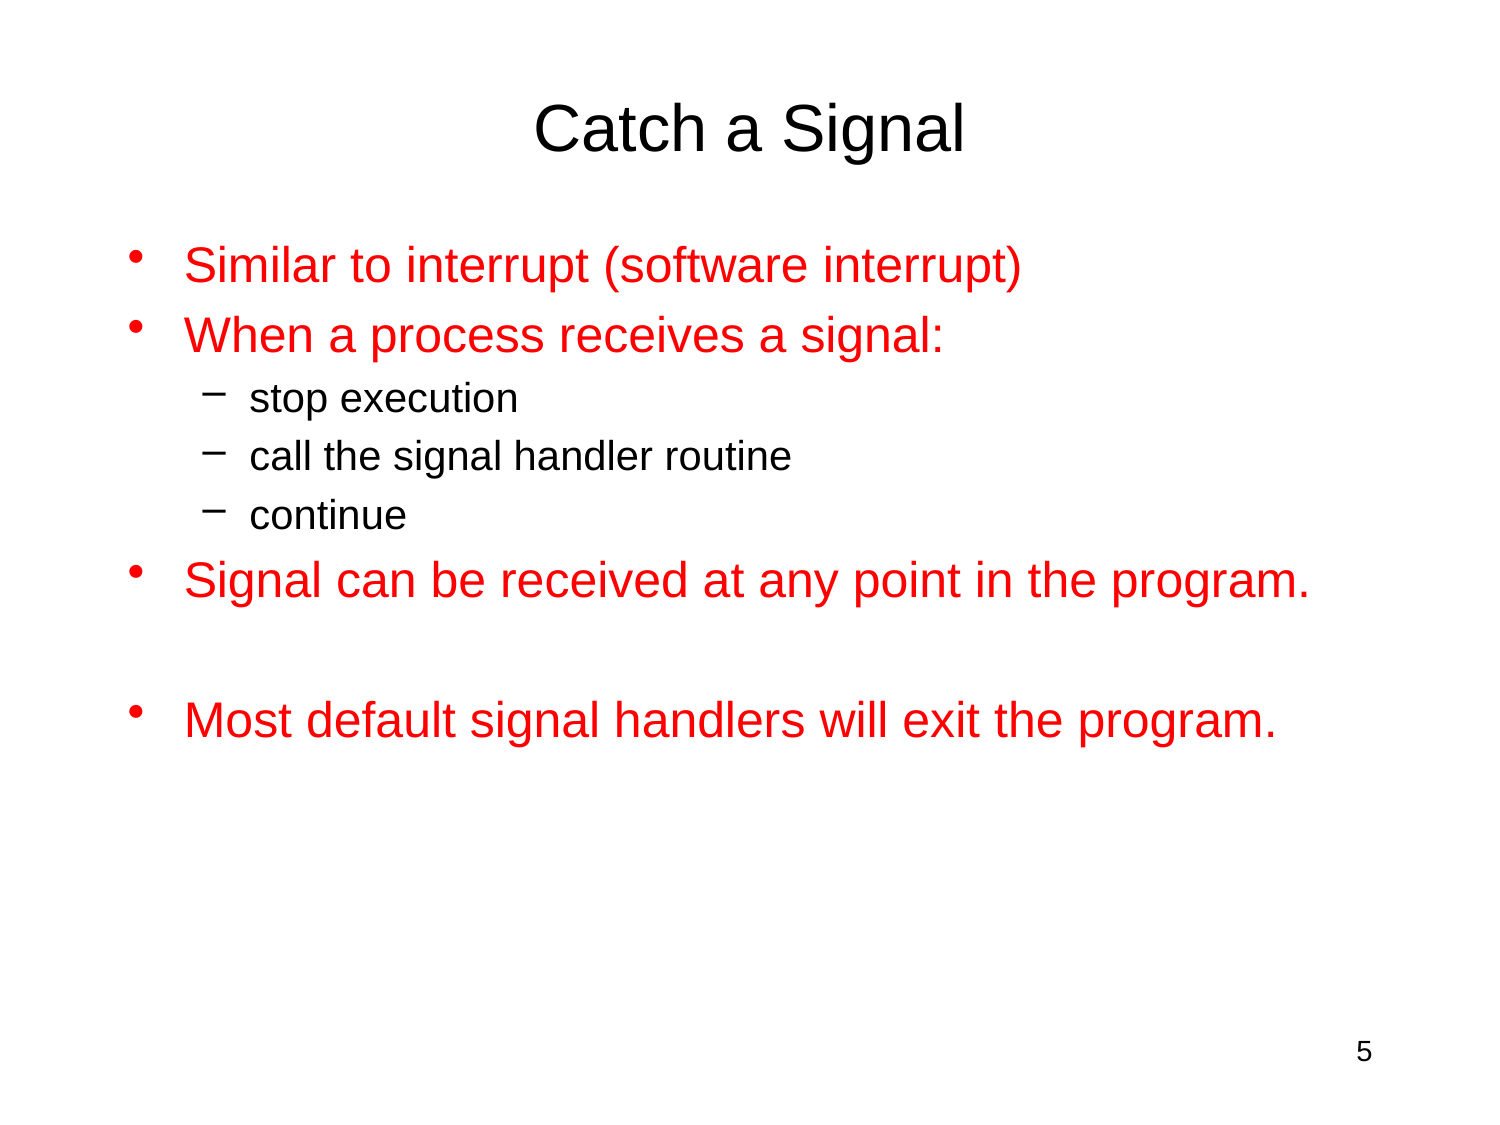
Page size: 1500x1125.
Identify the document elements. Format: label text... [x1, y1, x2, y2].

title Catch a Signal [112, 62, 1388, 188]
list Similar to interrupt (software interrupt) When a process receives a signal: stop execution call the signal handler routine continue Signal can be received at any point in the program. Most default signal handlers will exit the program. [112, 224, 1388, 1000]
slide_number 5 [1074, 1024, 1388, 1101]
